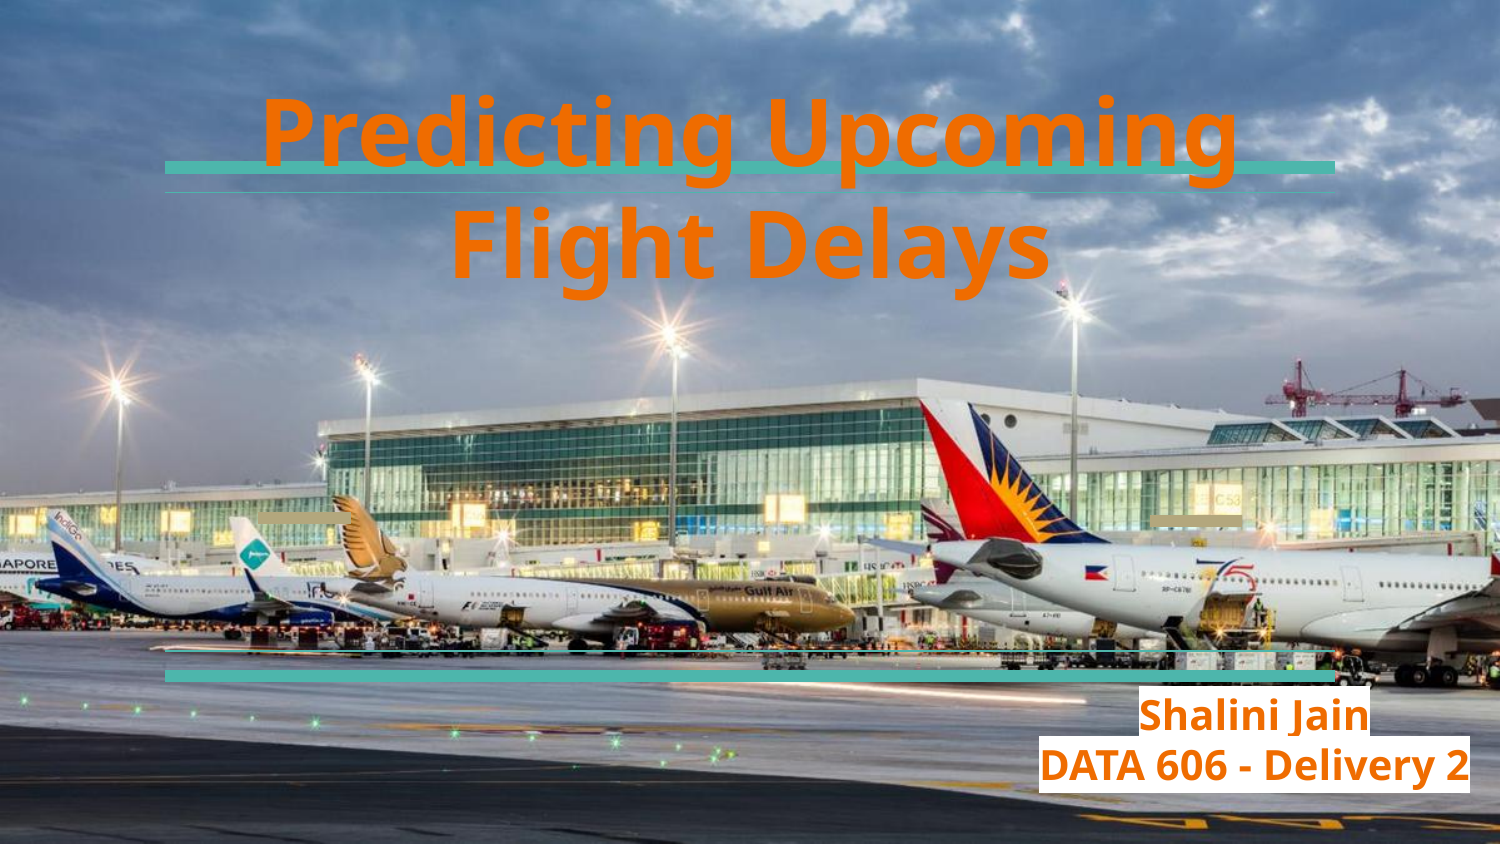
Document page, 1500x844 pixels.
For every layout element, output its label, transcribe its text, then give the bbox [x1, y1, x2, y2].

title Predicting Upcoming Flight Delays [129, 129, 1371, 313]
picture [0, 0, 1500, 844]
subtitle Shalini Jain DATA 606 - Delivery 2 [1009, 674, 1500, 844]
